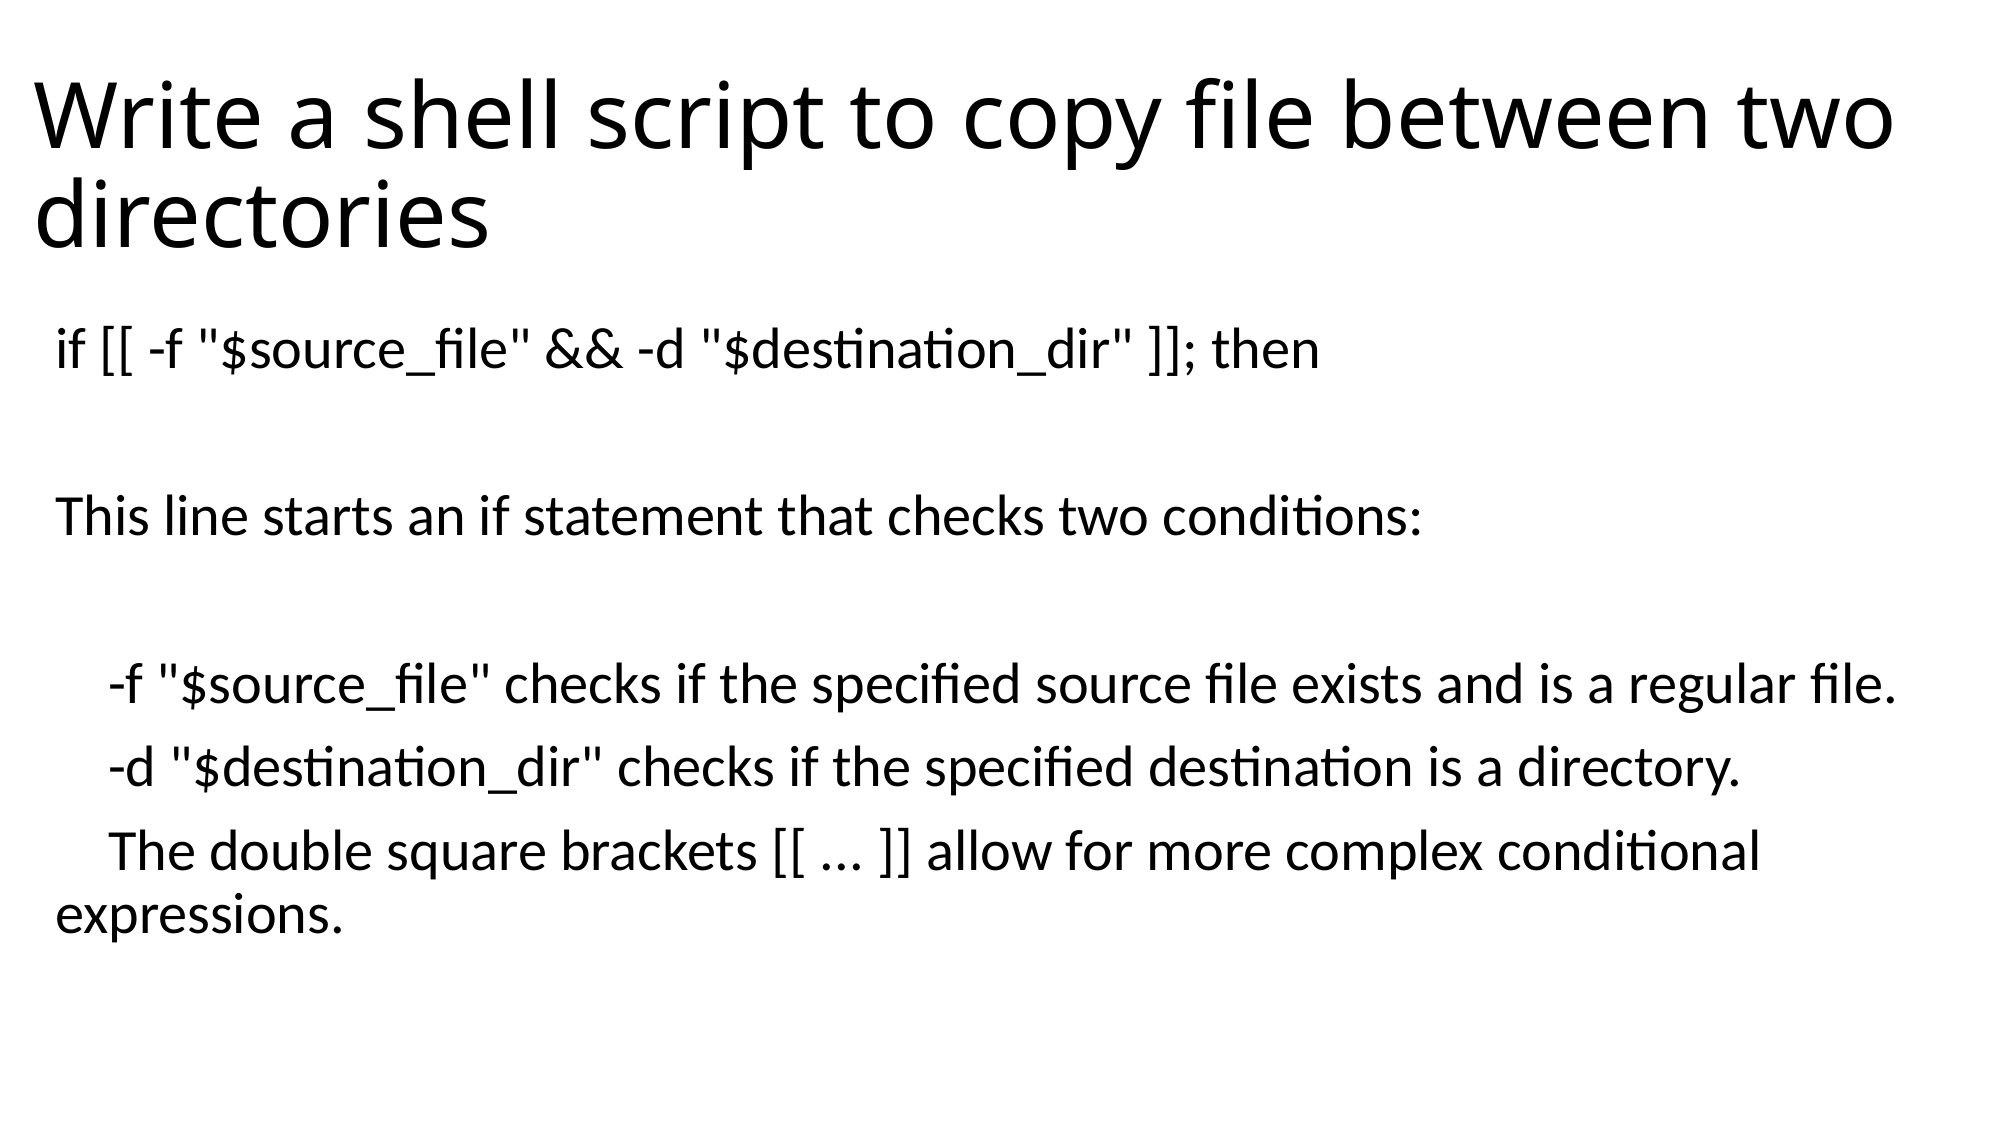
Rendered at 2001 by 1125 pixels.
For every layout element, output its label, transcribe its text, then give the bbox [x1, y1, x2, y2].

list if [[ -f "$source_file" && -d "$destination_dir" ]]; then This line starts an if statement that checks two conditions: -f "$source_file" checks if the specified source file exists and is a regular file. -d "$destination_dir" checks if the specified destination is a directory. The double square brackets [[ ... ]] allow for more complex conditional expressions. [40, 310, 2000, 1110]
title Write a shell script to copy file between two directories [18, 59, 1979, 278]
